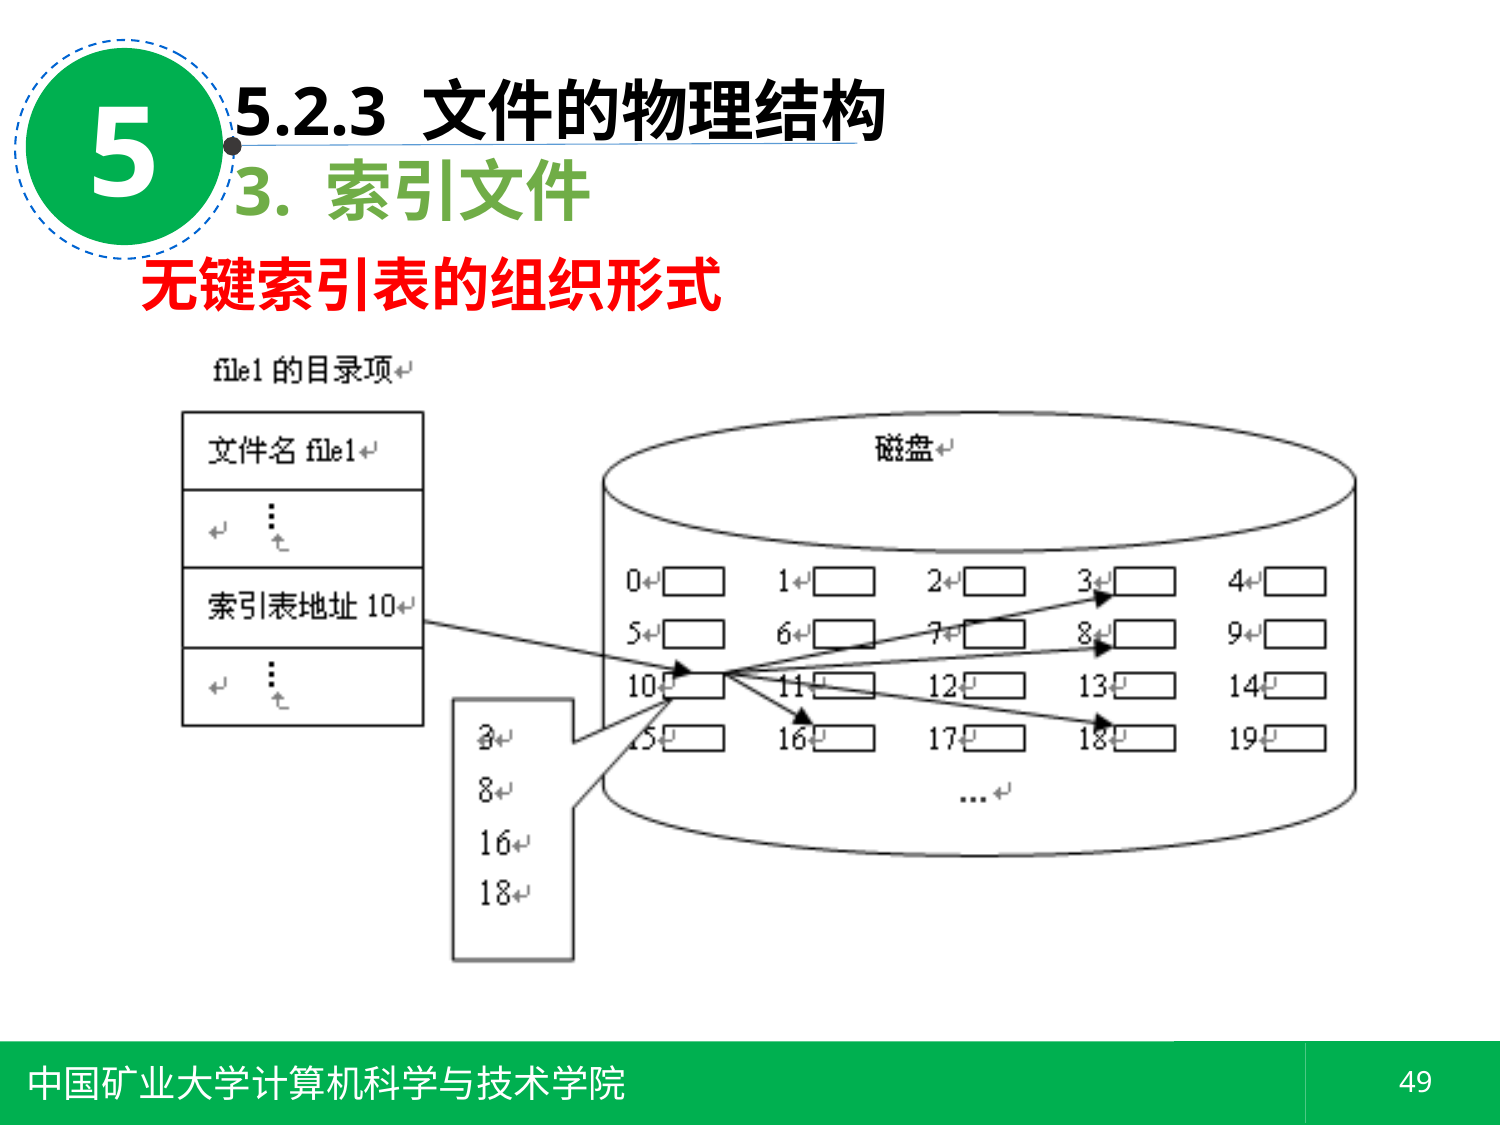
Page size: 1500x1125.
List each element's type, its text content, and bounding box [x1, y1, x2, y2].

picture [147, 334, 1400, 991]
text_box 无键索引表的组织形式 [125, 240, 738, 326]
text_box 5 [24, 46, 225, 247]
text_box 5.2.3 文件的物理结构 3. 索引文件 [220, 61, 1399, 236]
text_box [14, 38, 220, 260]
